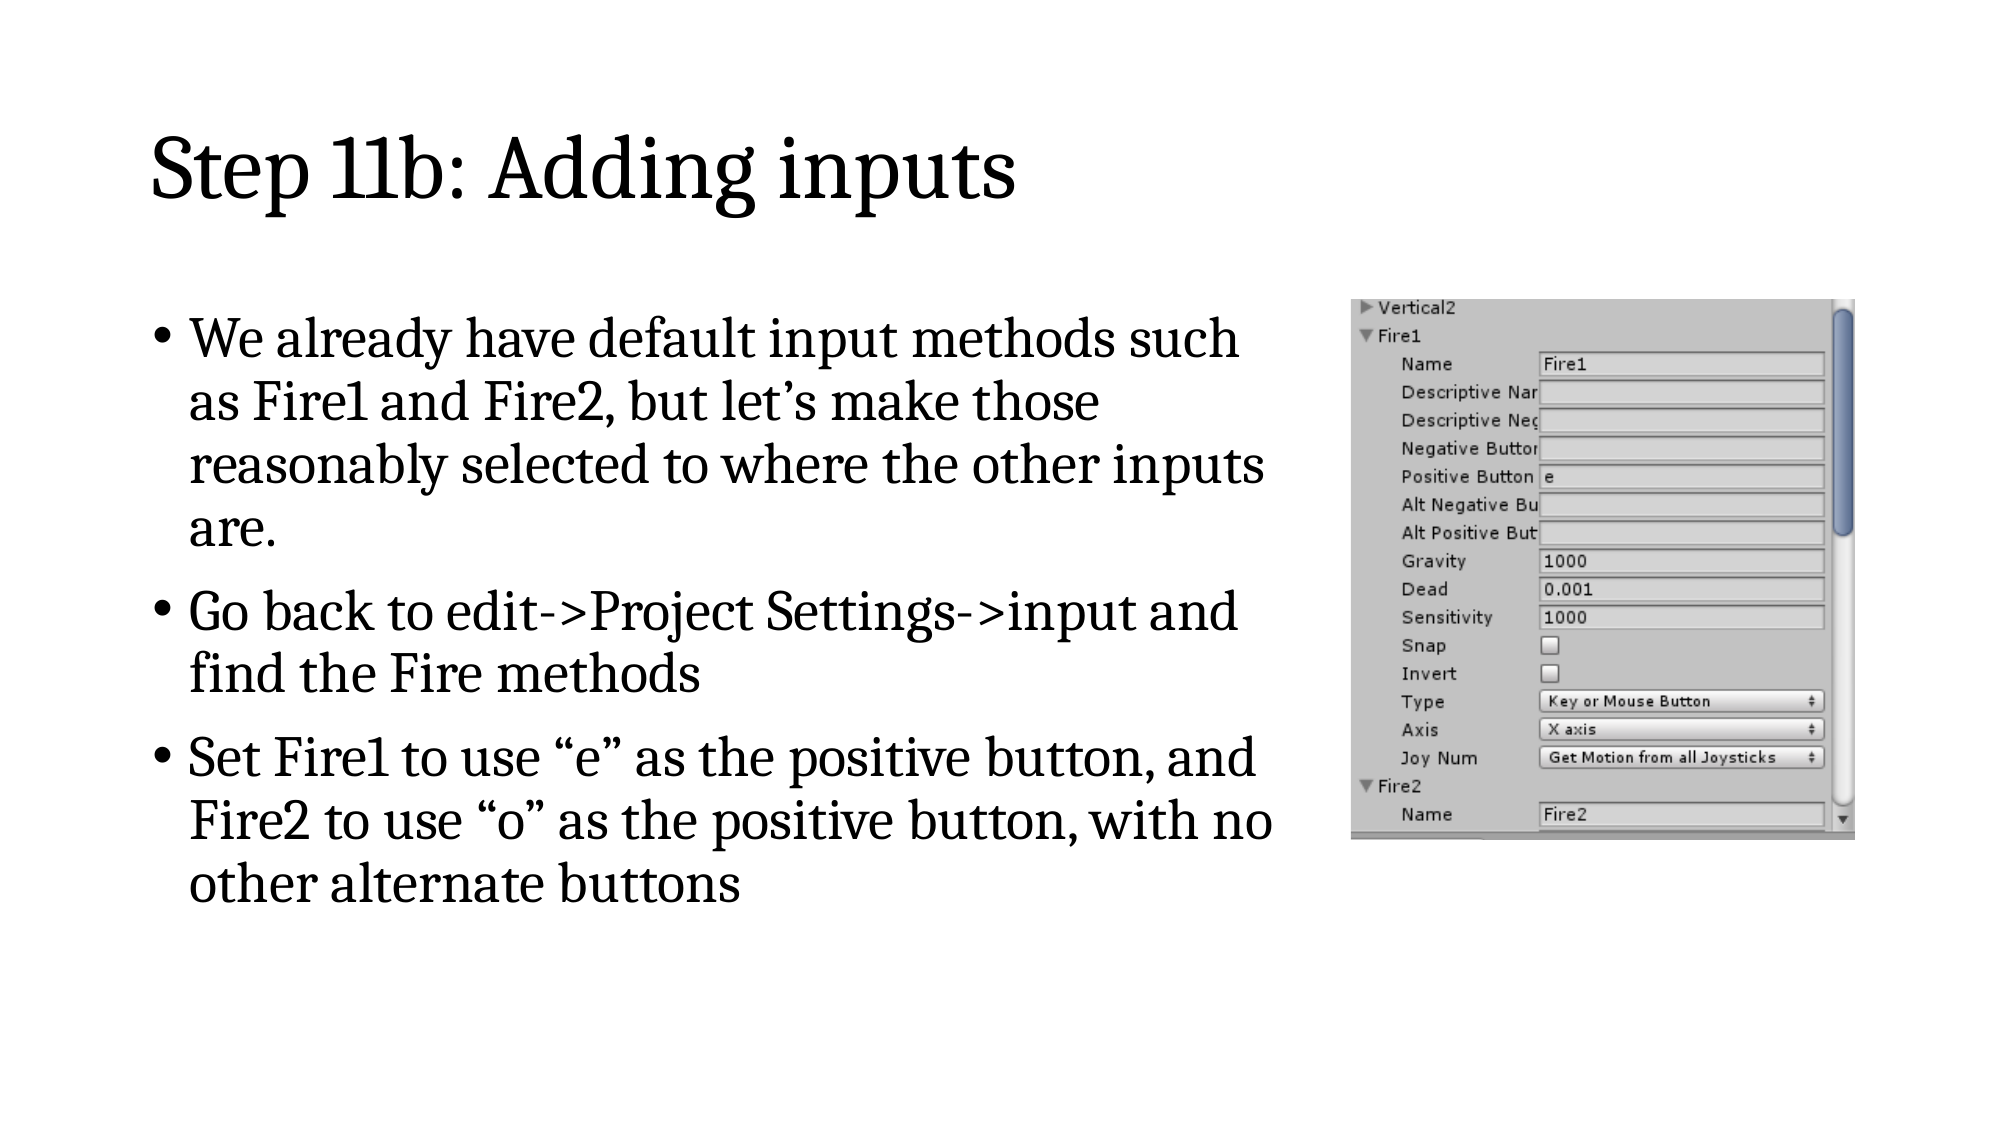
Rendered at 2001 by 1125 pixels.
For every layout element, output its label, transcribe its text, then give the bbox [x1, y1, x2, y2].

picture [1350, 299, 1863, 840]
title Step 11b: Adding inputs [137, 59, 1863, 278]
list We already have default input methods such as Fire1 and Fire2, but let’s make those reasonably selected to where the other inputs are. Go back to edit->Project Settings->input and find the Fire methods Set Fire1 to use “e” as the positive button, and Fire2 to use “o” as the positive button, with no other alternate buttons [137, 299, 1299, 1014]
